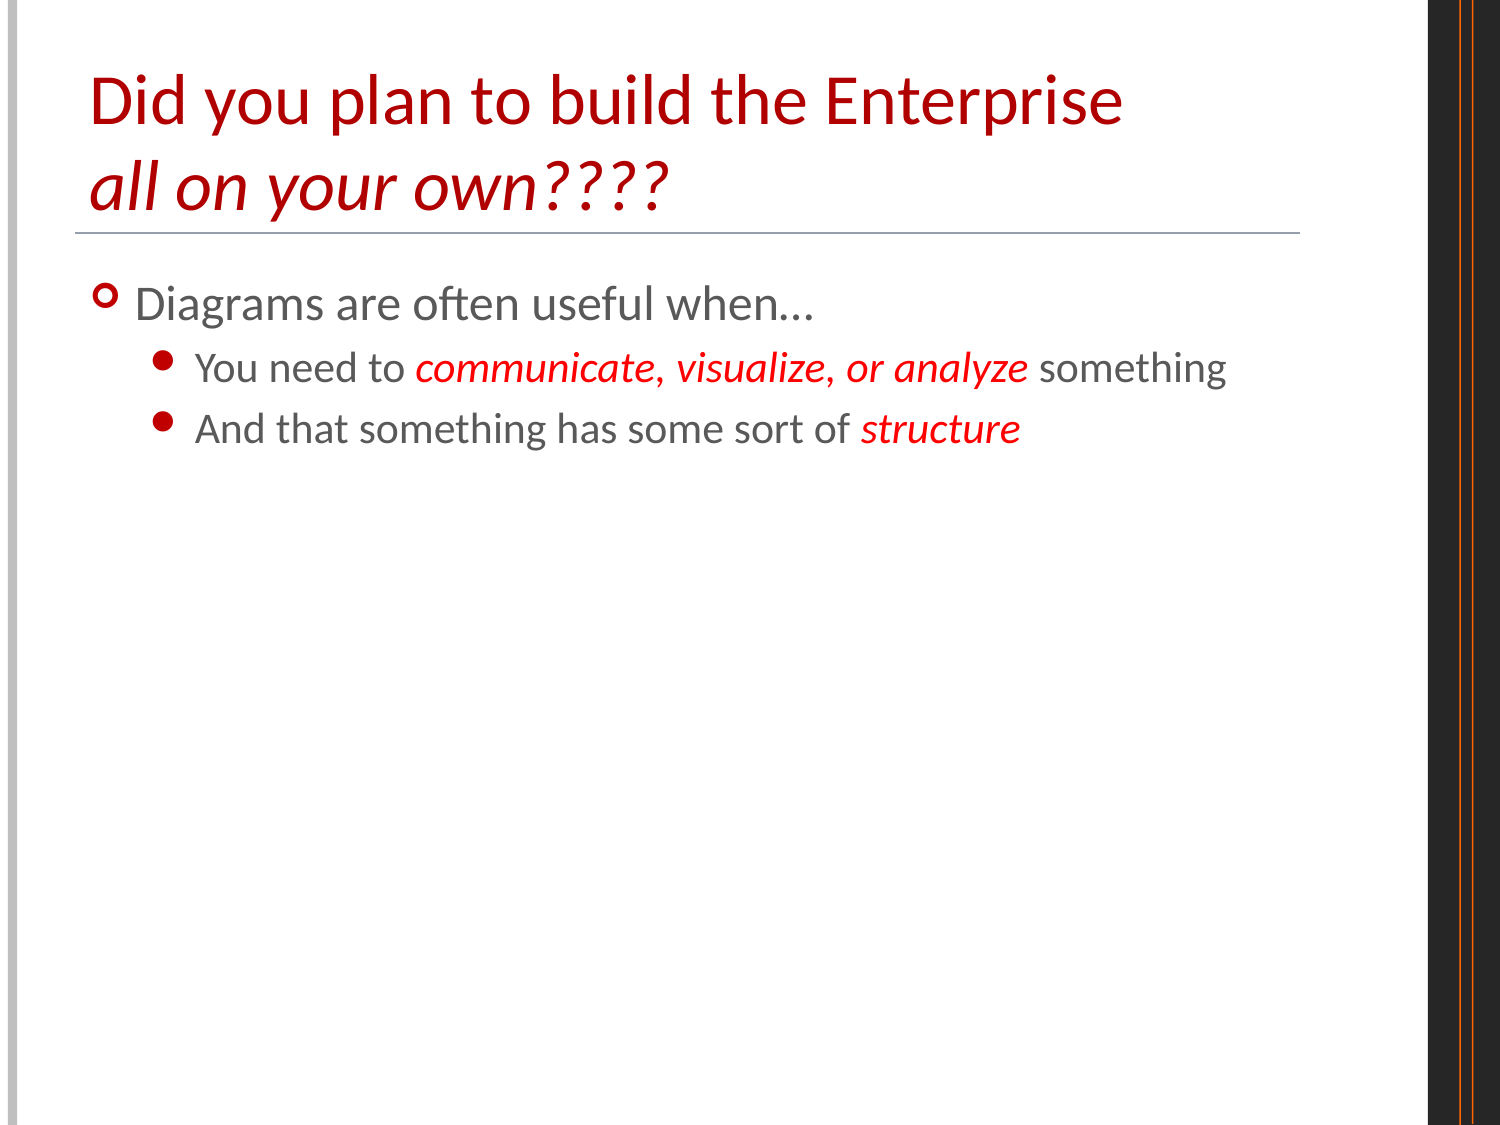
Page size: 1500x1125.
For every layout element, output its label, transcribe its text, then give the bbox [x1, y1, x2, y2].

title Did you plan to build the Enterprise all on your own???? [75, 45, 1300, 233]
list Diagrams are often useful when… You need to communicate, visualize, or analyze something And that something has some sort of structure [75, 262, 1300, 1062]
